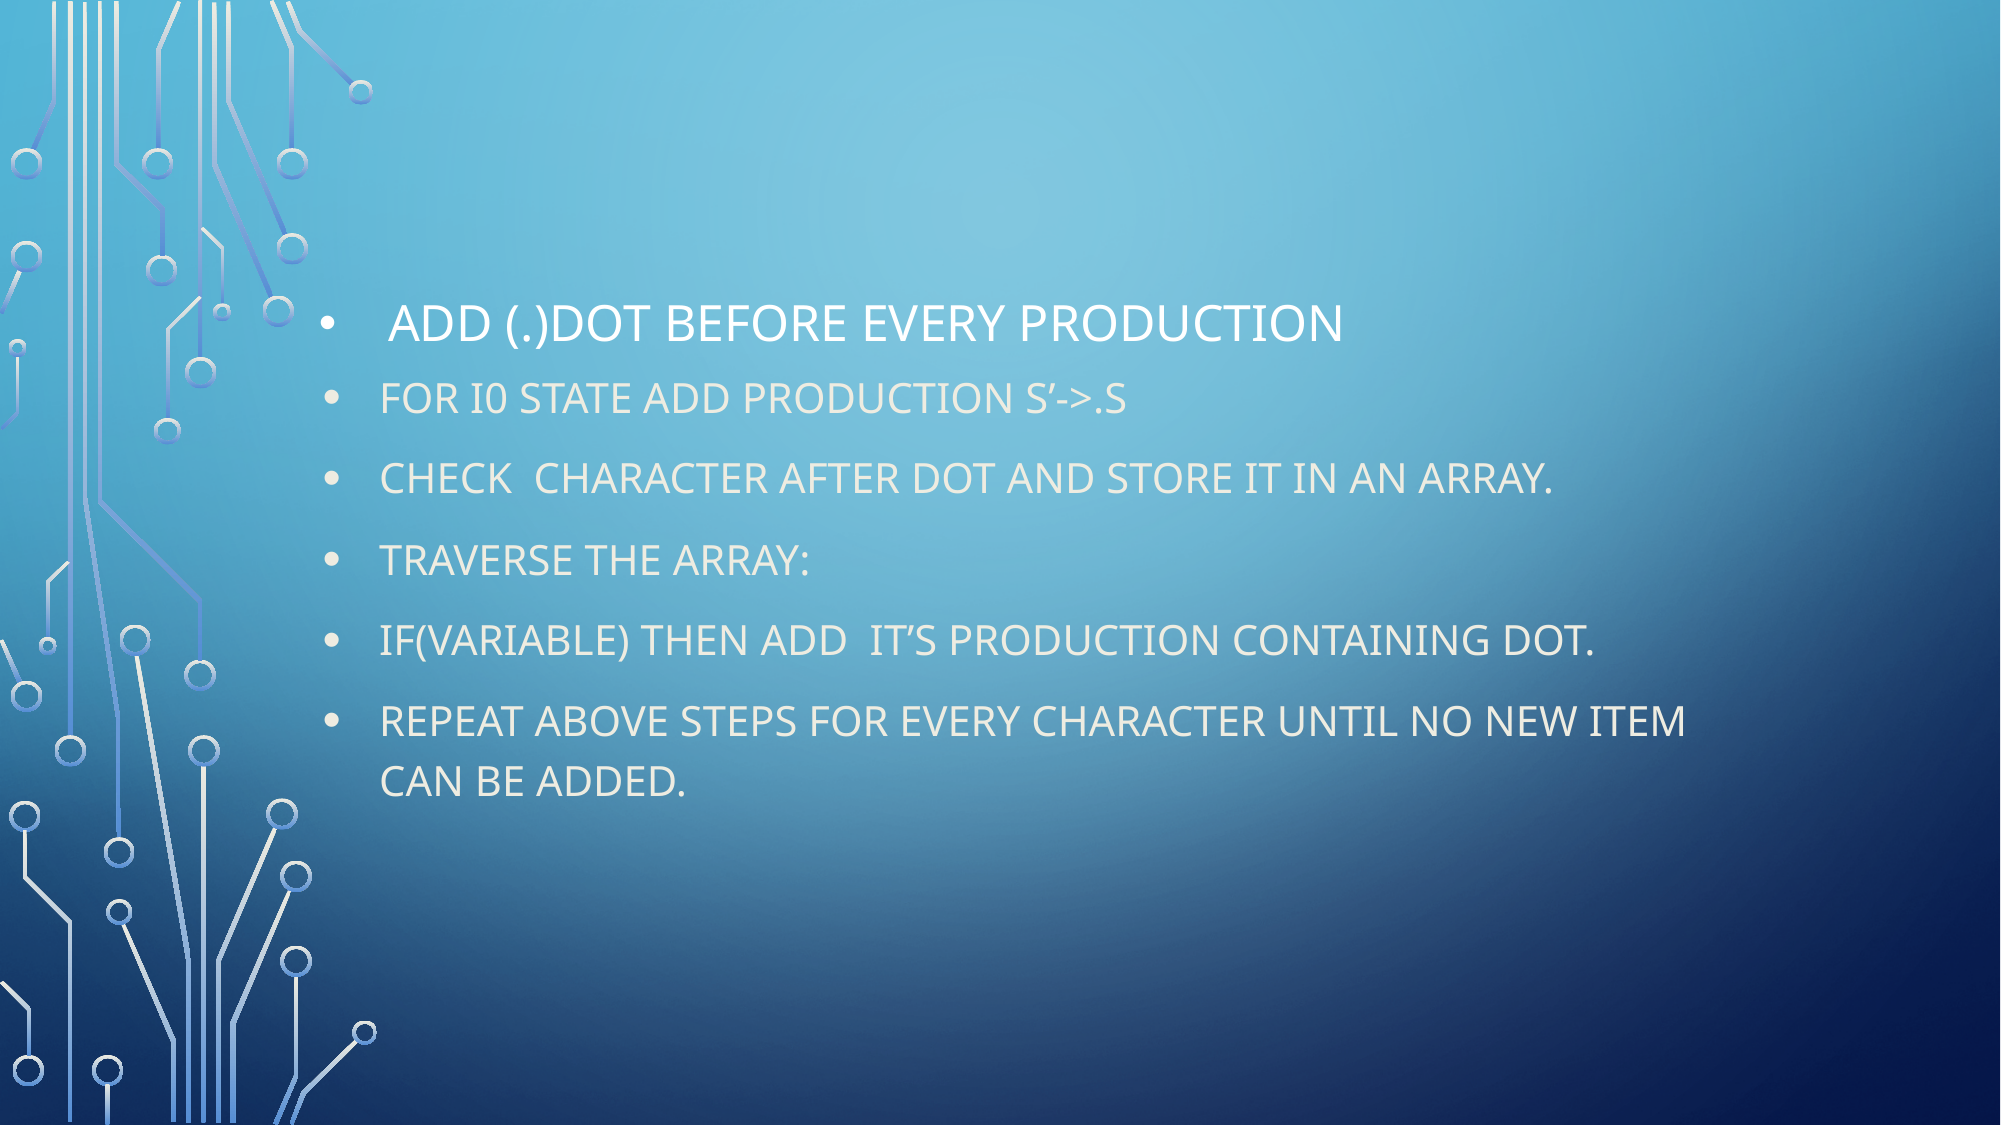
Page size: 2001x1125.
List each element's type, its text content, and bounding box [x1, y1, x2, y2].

title Add (.)dot before every production [303, 28, 1750, 360]
subtitle For I0 state add production s’->.s Check character after dot and store it in an array. Traverse the array: If(variable) then add it’s production containing dot. Repeat above steps for every character until no new item can be added. [307, 353, 1750, 1033]
